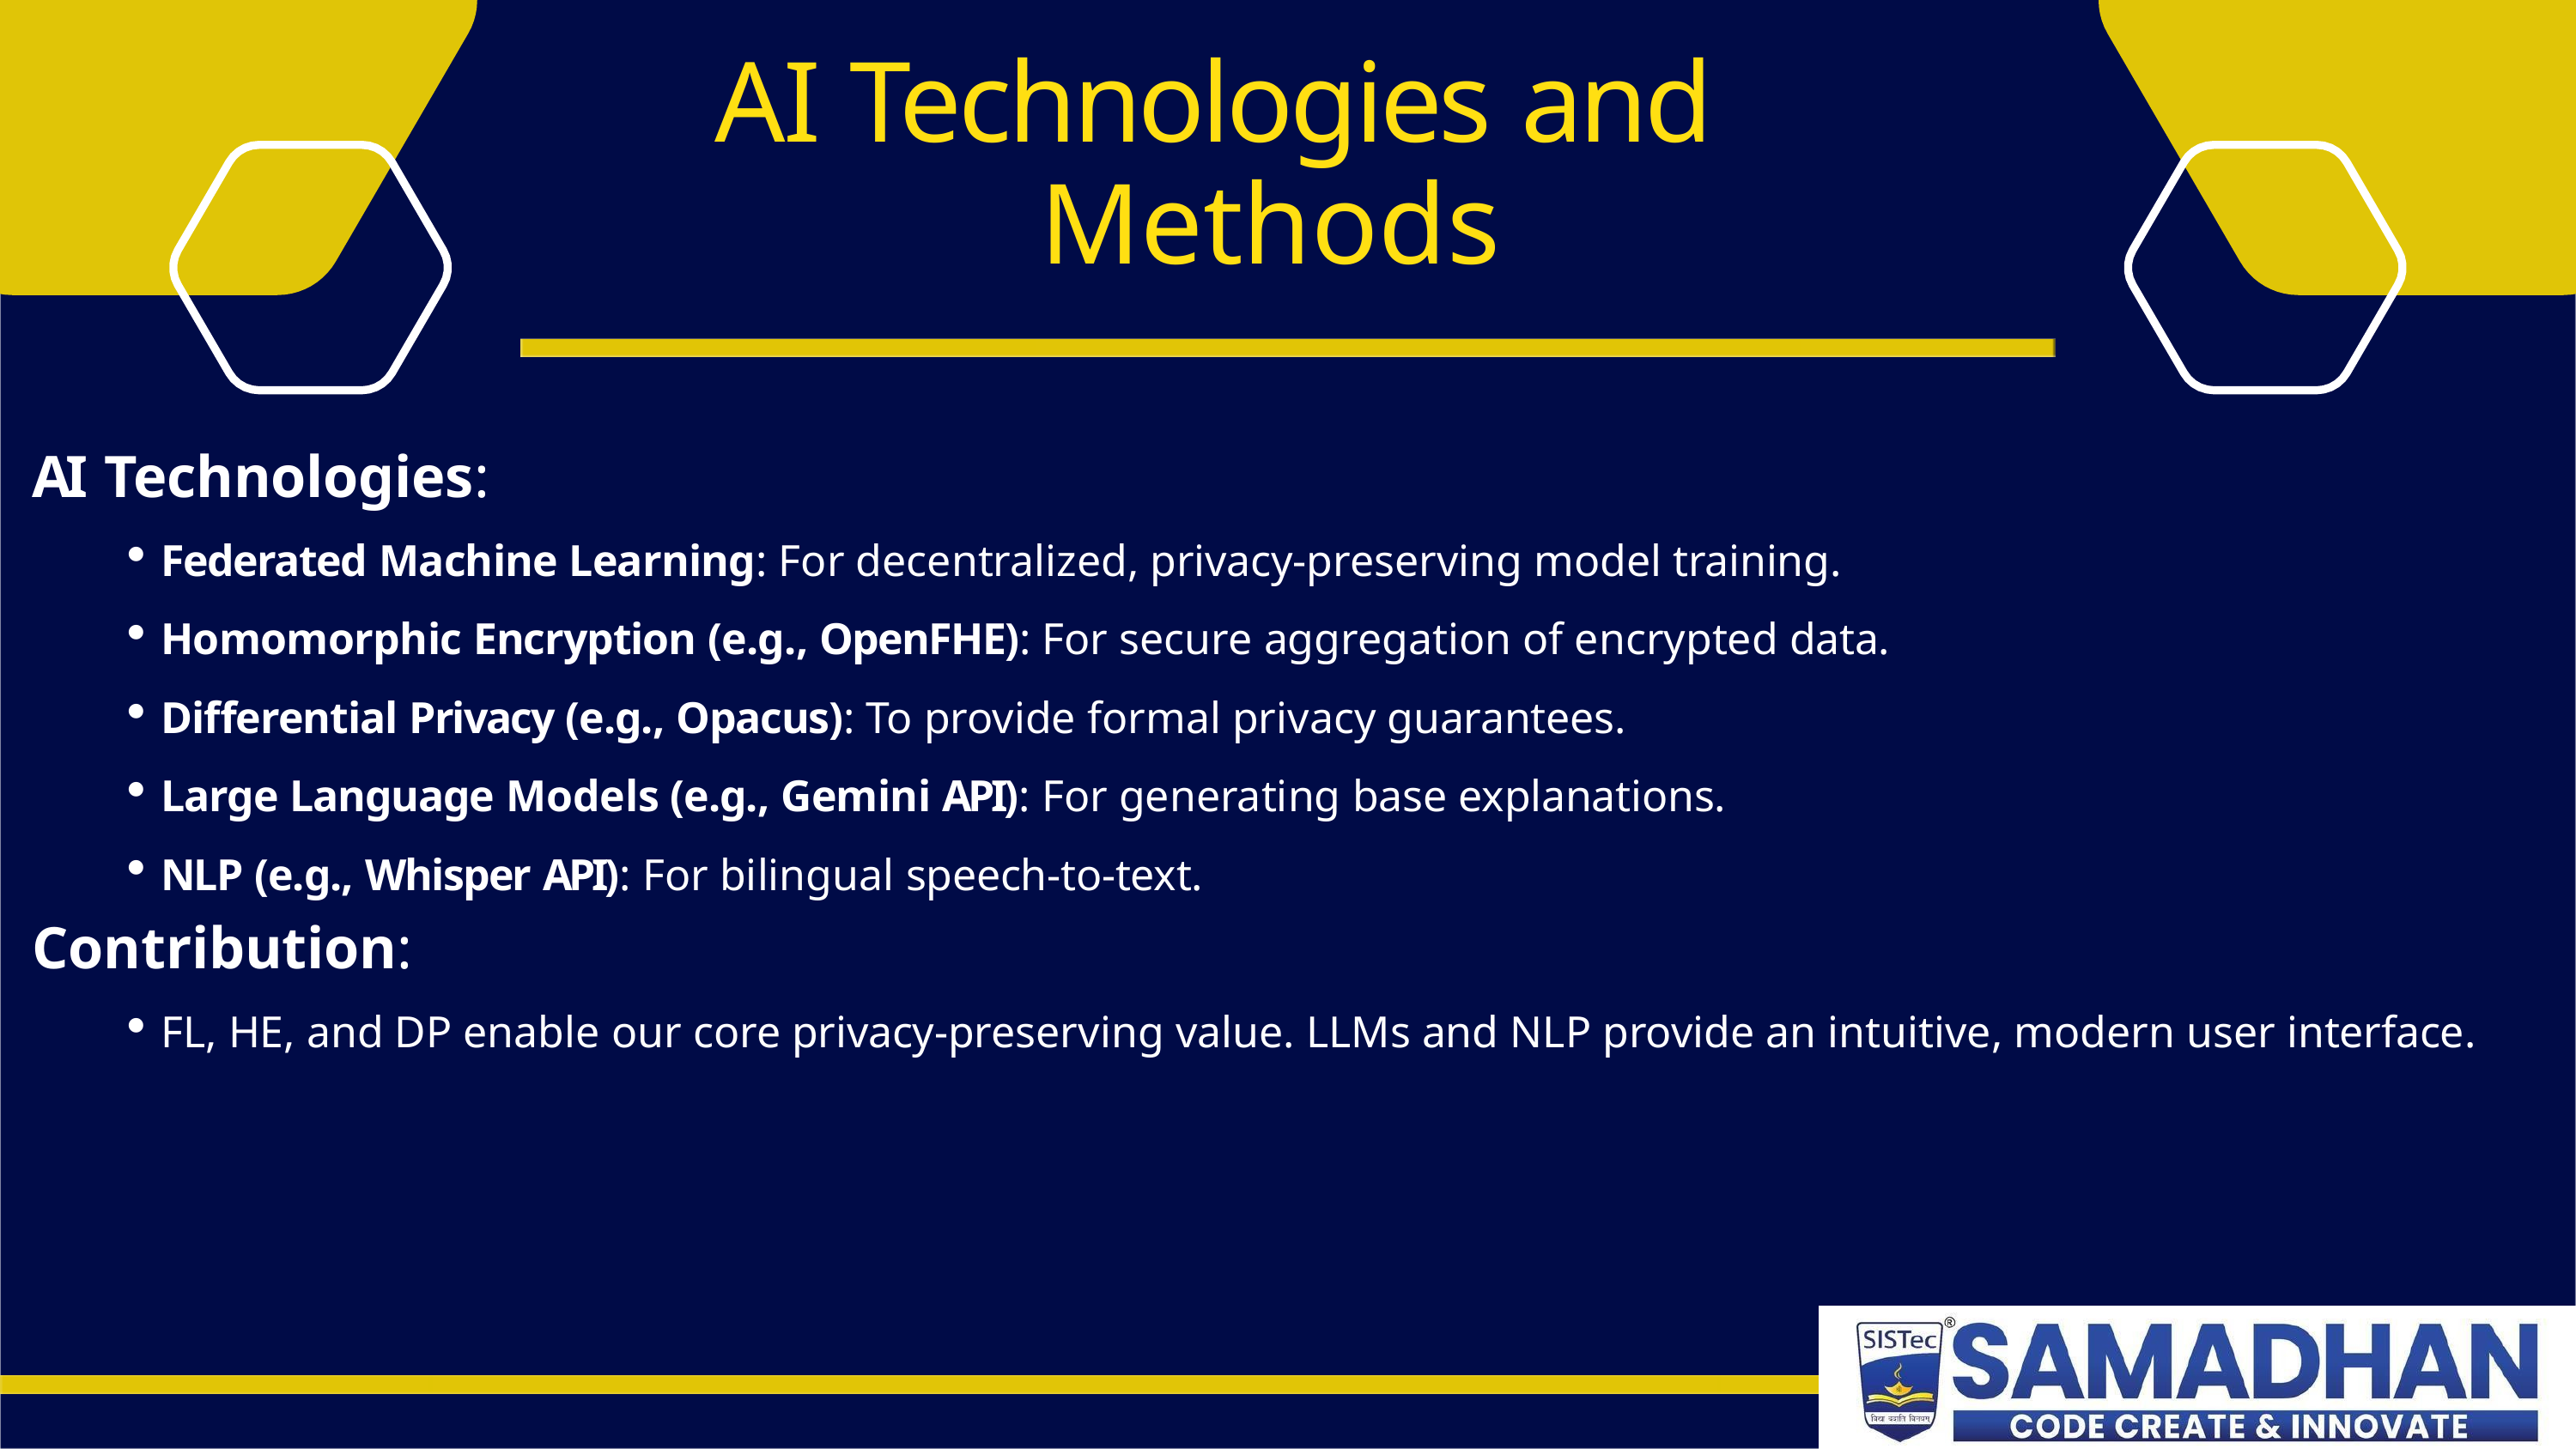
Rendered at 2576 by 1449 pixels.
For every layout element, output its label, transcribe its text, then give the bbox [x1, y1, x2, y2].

picture [0, 0, 2576, 1306]
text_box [2098, 0, 2576, 395]
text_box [0, 0, 478, 395]
text_box AI Technologies: Federated Machine Learning: For decentralized, privacy-preserving model training. Homomorphic Encryption (e.g., OpenFHE): For secure aggregation of encrypted data. Differential Privacy (e.g., Opacus): To provide formal privacy guarantees. Large Language Models (e.g., Gemini API): For generating base explanations. NLP (e.g., Whisper API): For bilingual speech-to-text. Contribution: FL, HE, and DP enable our core privacy-preserving value. LLMs and NLP provide an intuitive, modern user interface. [30, 406, 2565, 1057]
title AI Technologies and Methods [713, 27, 1867, 286]
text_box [0, 1306, 2576, 1449]
